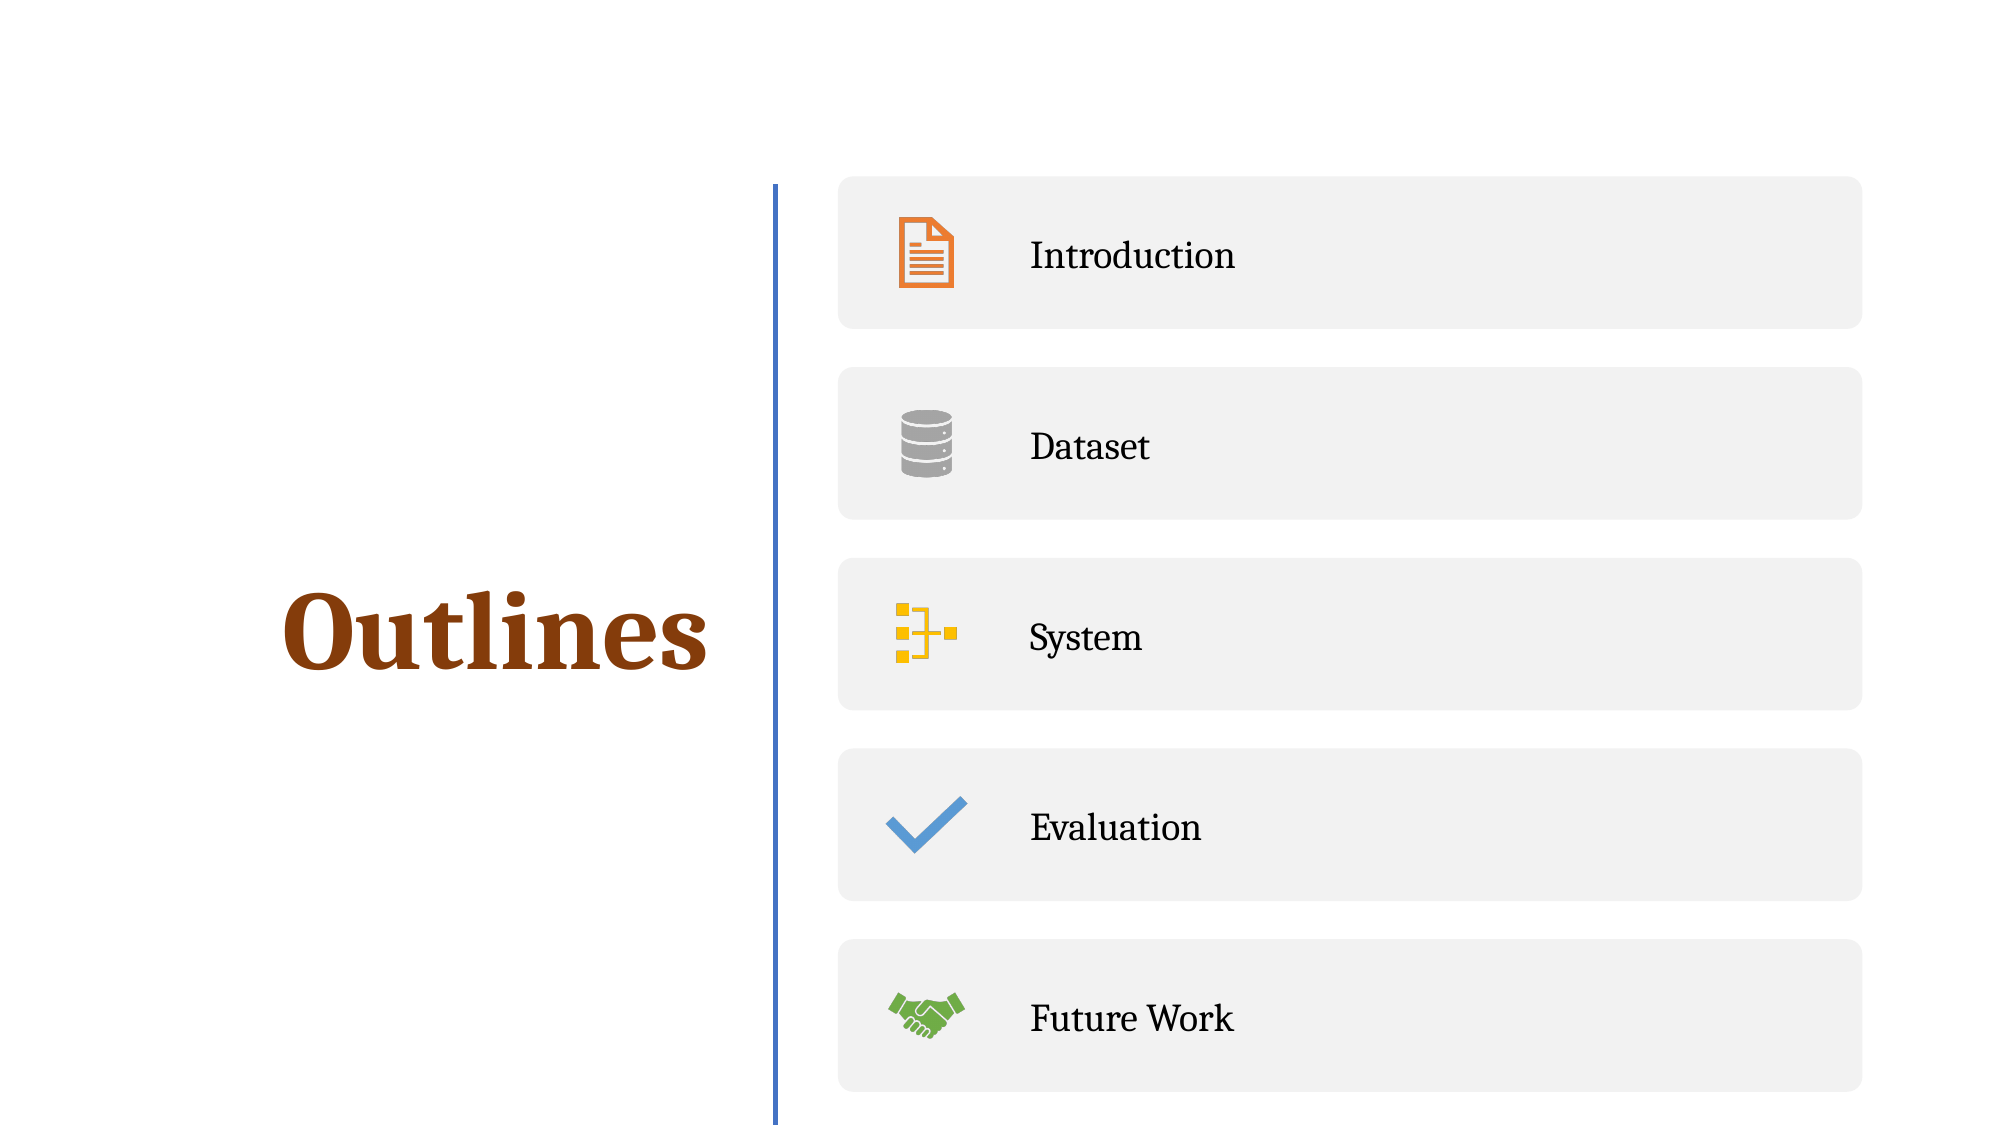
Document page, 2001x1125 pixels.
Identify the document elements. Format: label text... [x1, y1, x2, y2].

title Outlines [78, 175, 725, 1092]
text_box [0, 0, 2000, 1125]
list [837, 175, 1863, 1093]
